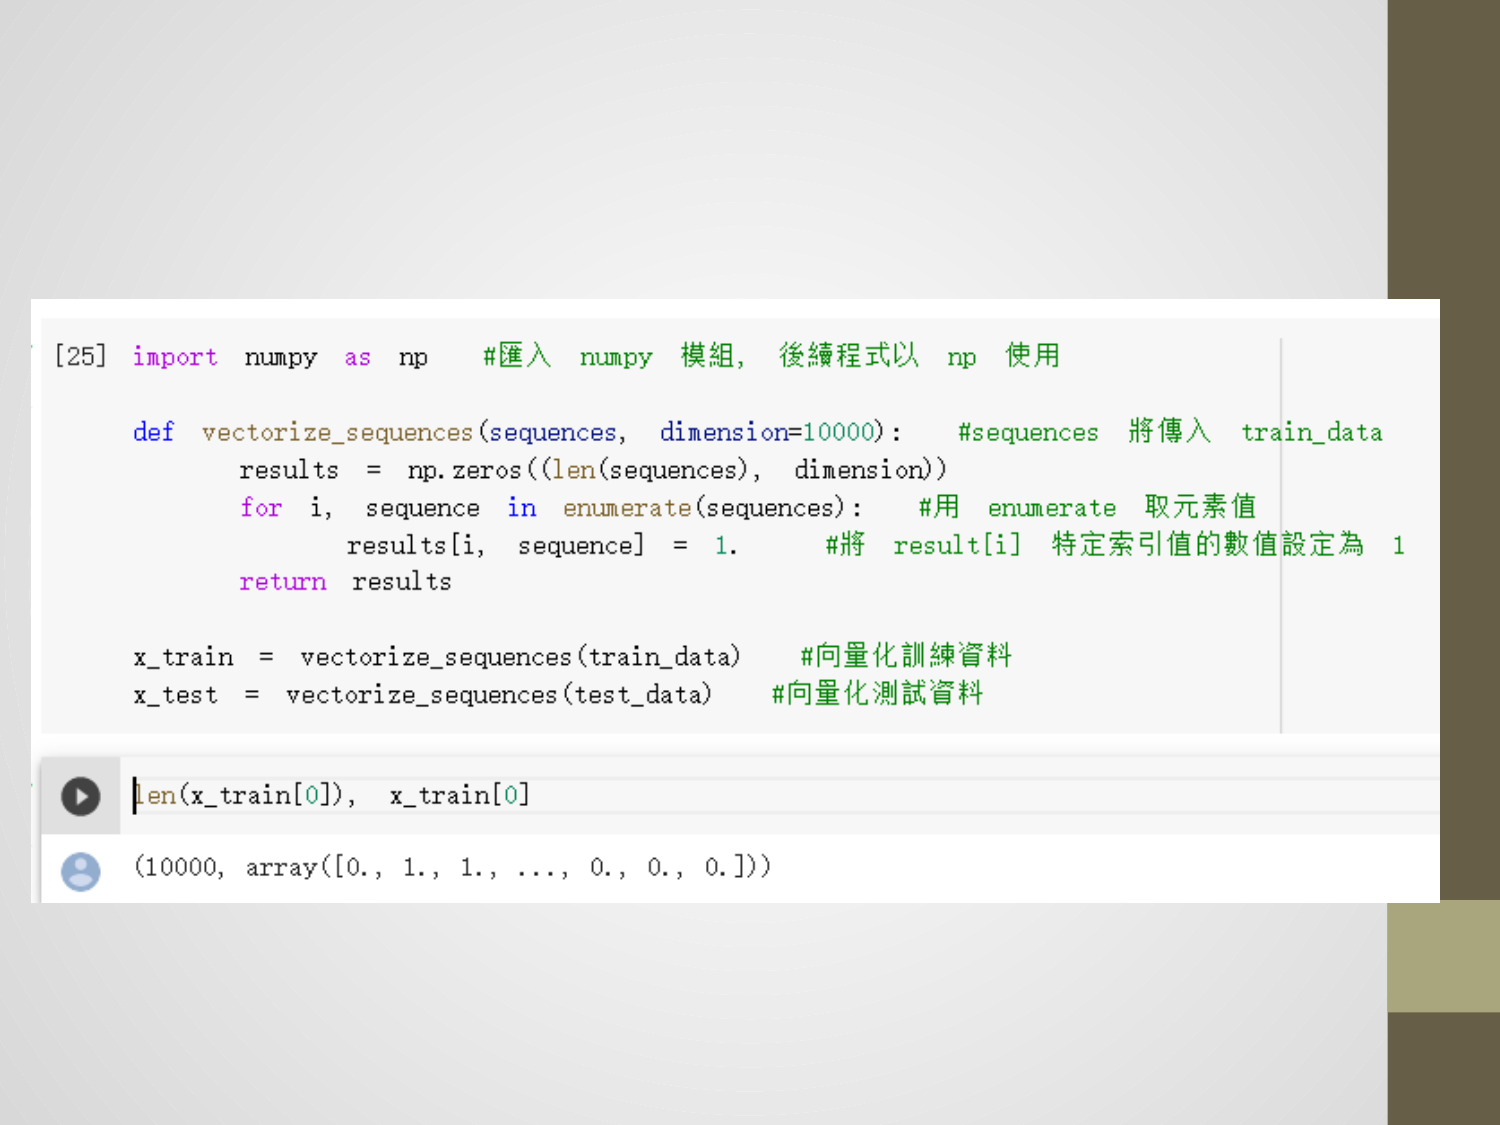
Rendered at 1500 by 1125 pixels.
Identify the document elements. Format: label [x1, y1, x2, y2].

picture [30, 299, 1441, 903]
